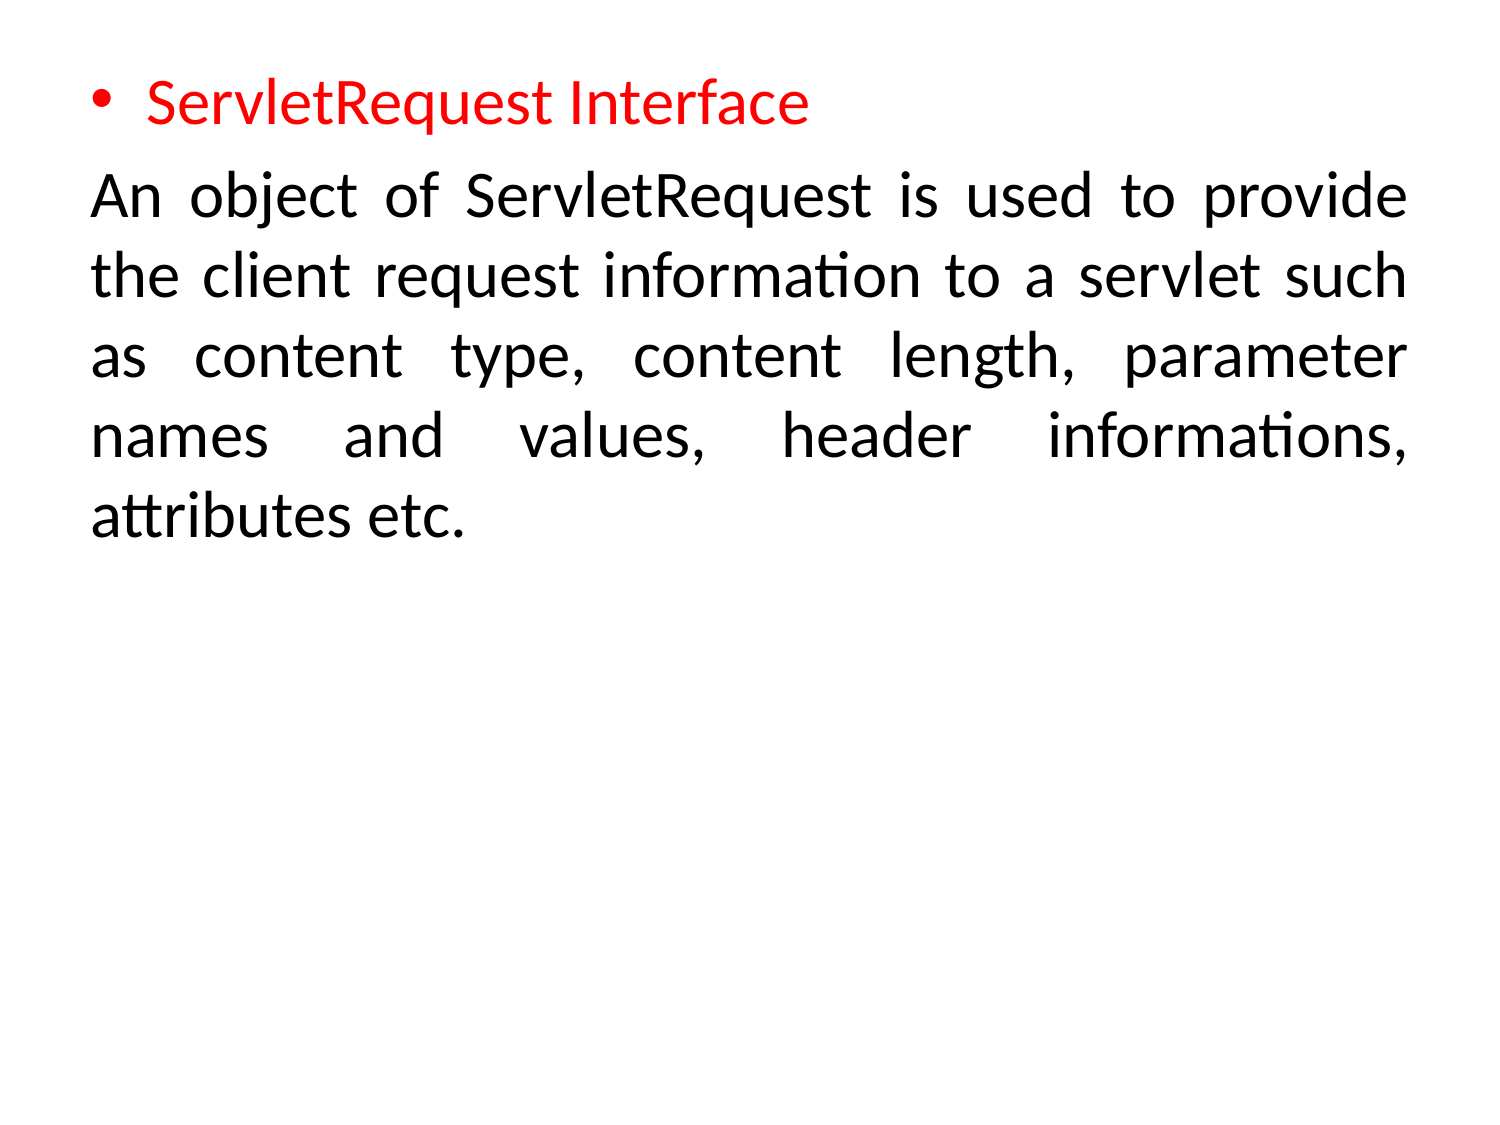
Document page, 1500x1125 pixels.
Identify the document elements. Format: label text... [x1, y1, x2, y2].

list ServletRequest Interface An object of ServletRequest is used to provide the client request information to a servlet such as content type, content length, parameter names and values, header informations, attributes etc. [75, 50, 1425, 1005]
